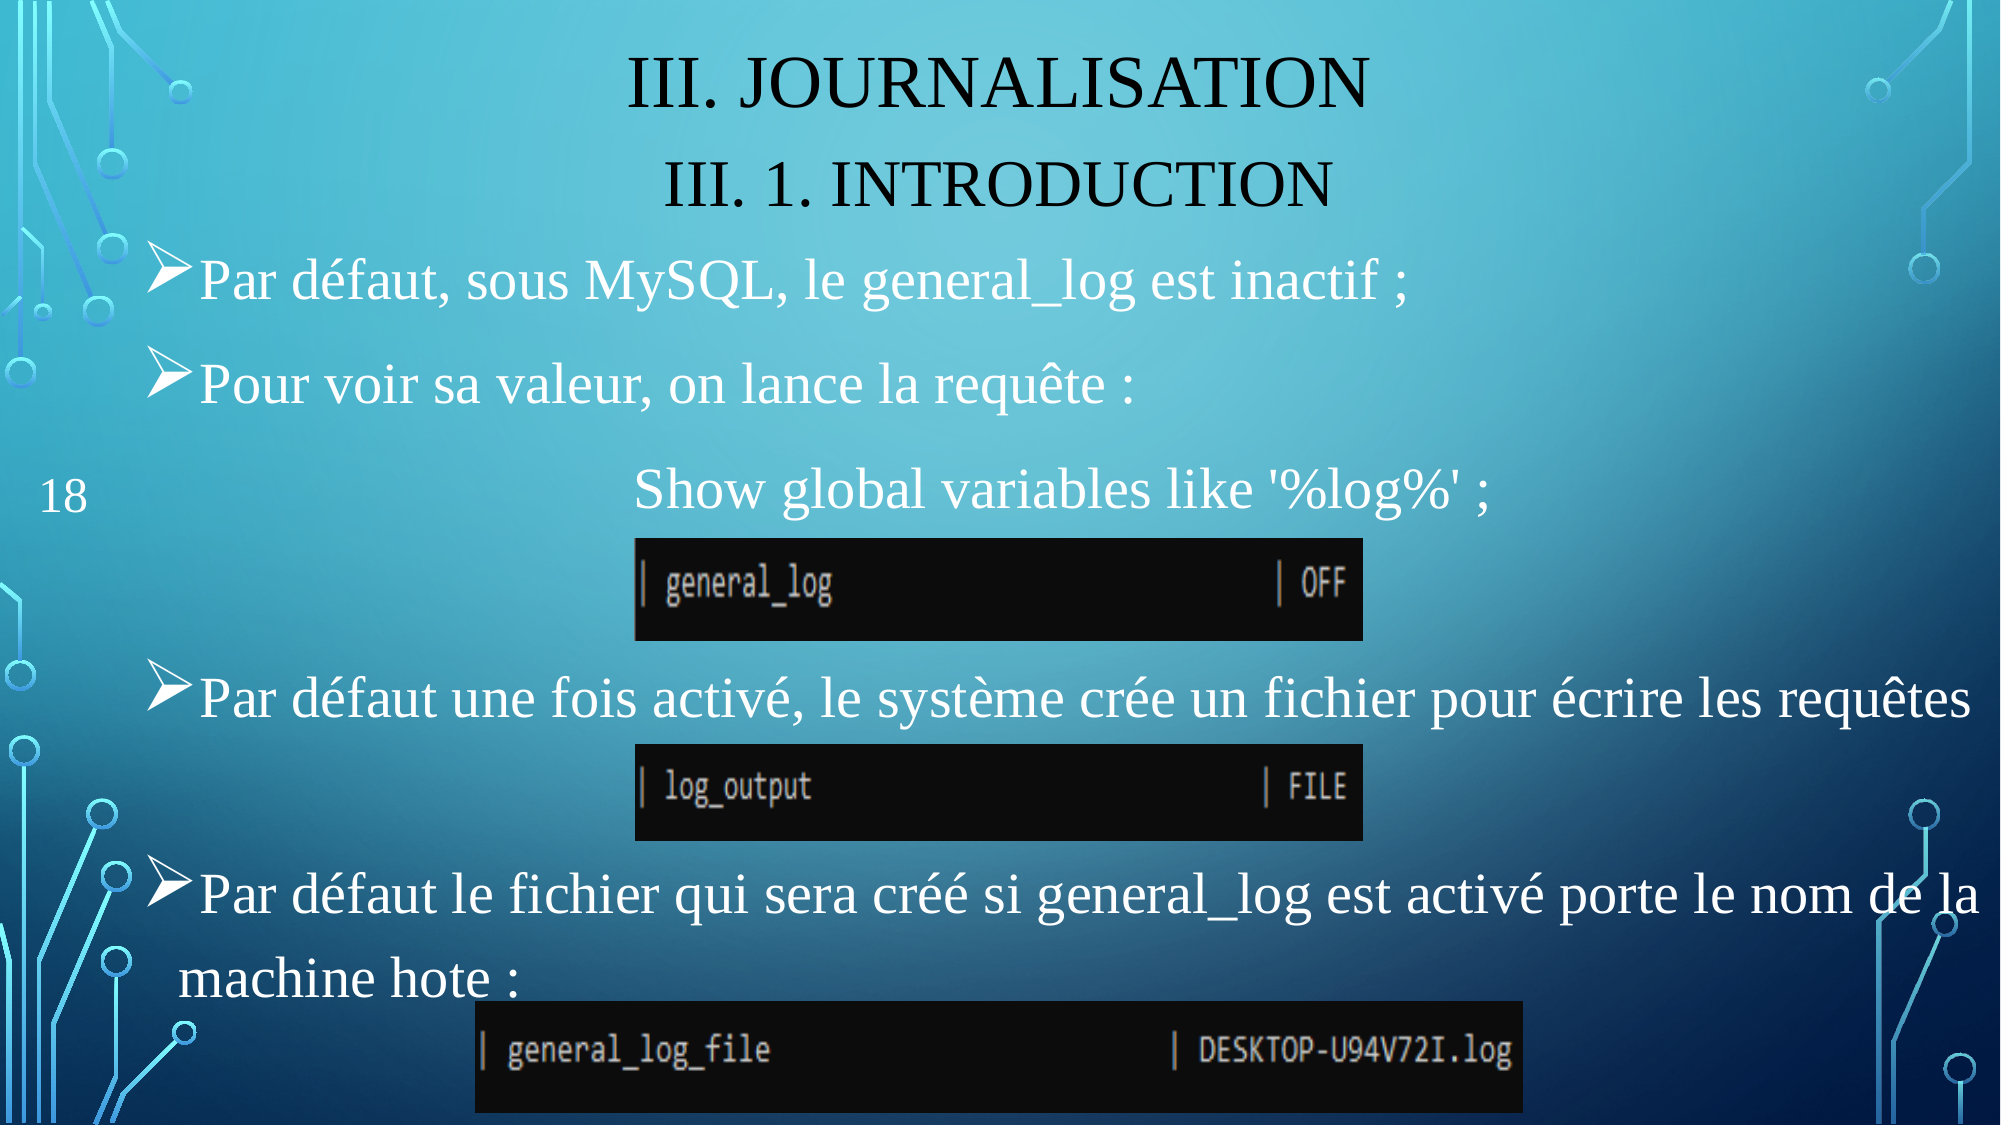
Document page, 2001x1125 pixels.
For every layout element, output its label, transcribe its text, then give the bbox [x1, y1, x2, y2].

picture [635, 744, 1364, 841]
picture [475, 1001, 1523, 1114]
text_box III. 1. Introduction [187, 130, 1813, 239]
slide_number 18 [0, 462, 127, 523]
title III. journalisation [187, 0, 1813, 130]
list Par défaut, sous MySQL, le general_log est inactif ; Pour voir sa valeur, on lance la requête : Show global variables like '%log%' ; Par défaut une fois activé, le système crée un fichier pour écrire les requêtes Par défaut le fichier qui sera créé si general_log est activé porte le nom de la machine hote : [126, 219, 2000, 1125]
picture [634, 538, 1364, 641]
